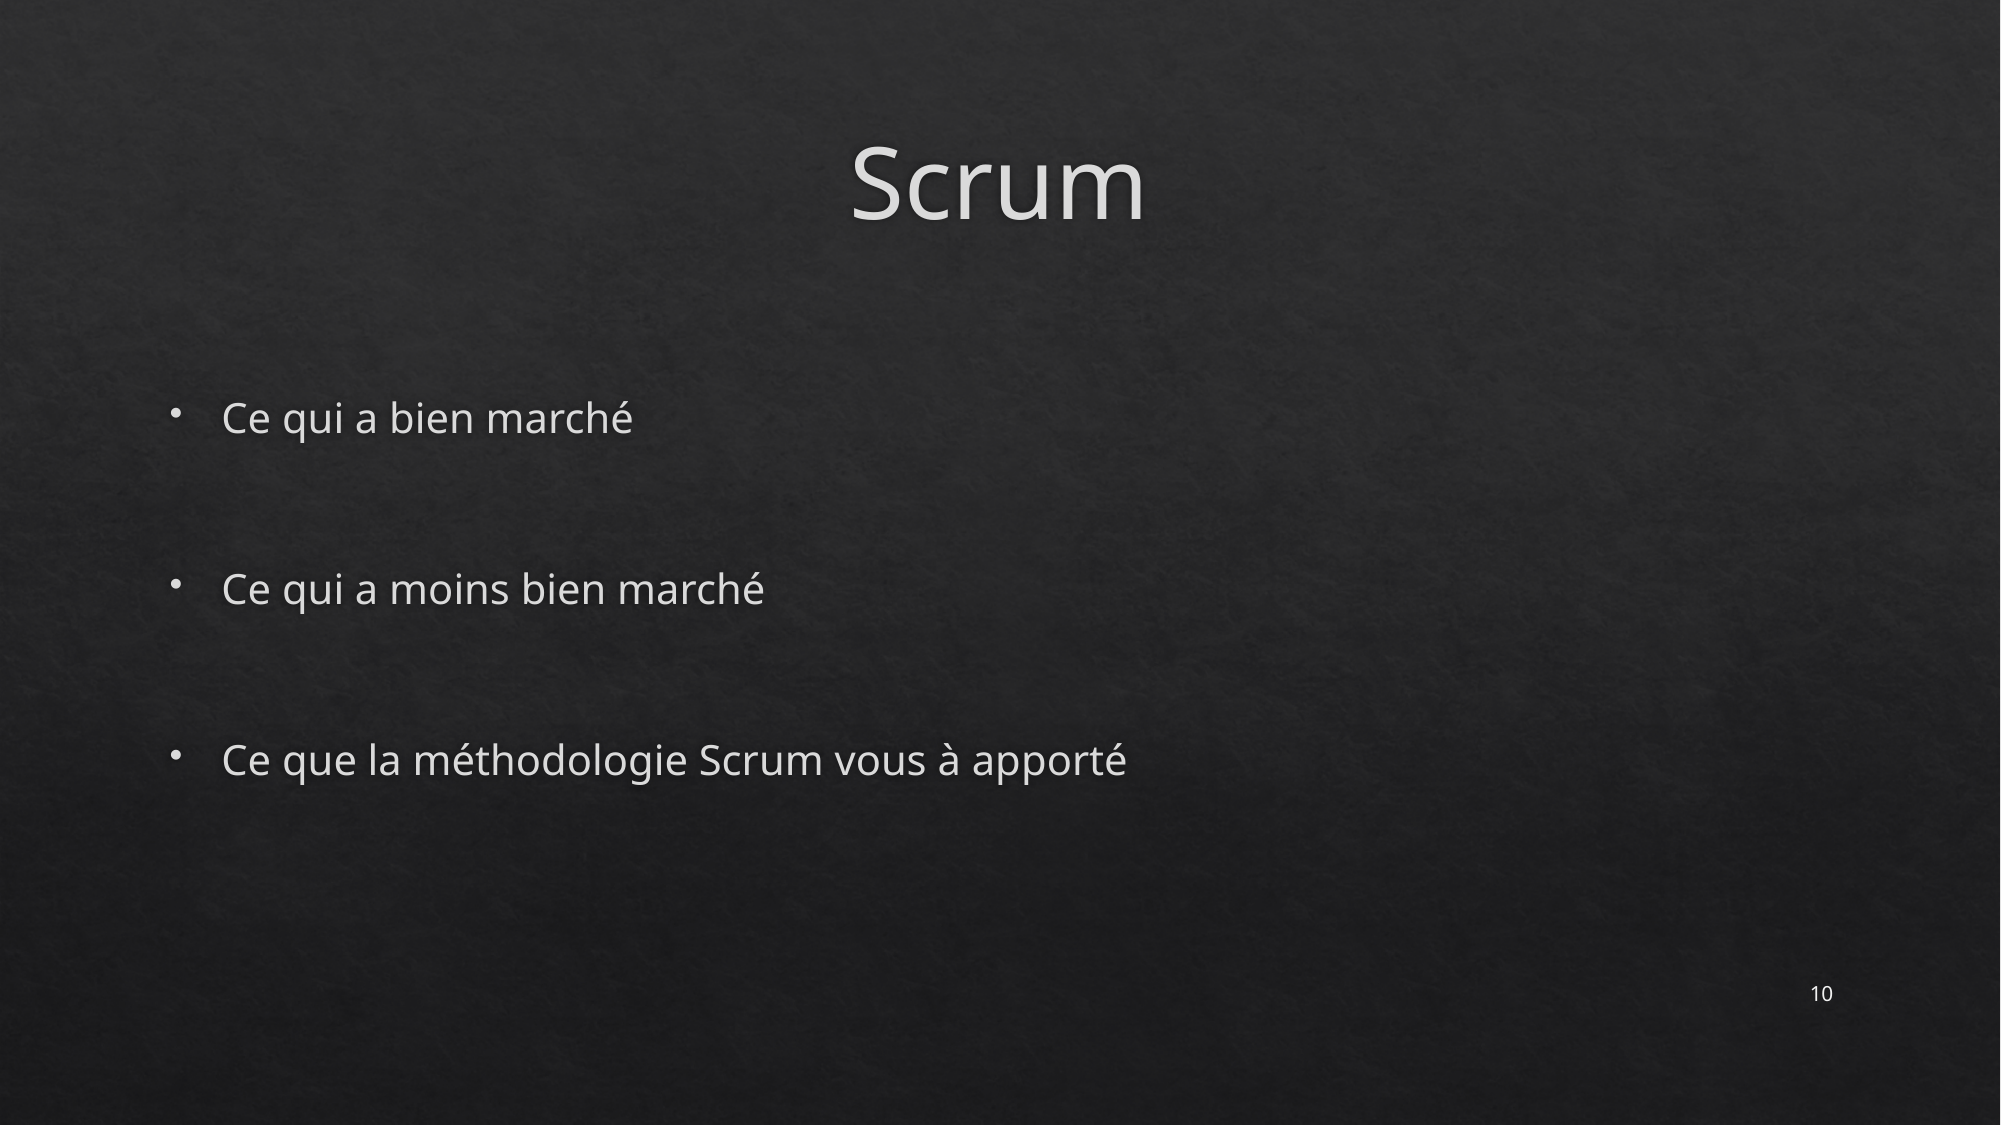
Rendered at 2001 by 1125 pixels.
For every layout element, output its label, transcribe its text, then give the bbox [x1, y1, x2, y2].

slide_number 10 [1724, 965, 1849, 1025]
list Ce qui a bien marché Ce qui a moins bien marché Ce que la méthodologie Scrum vous à apporté [149, 284, 1849, 950]
title Scrum [149, 99, 1849, 260]
